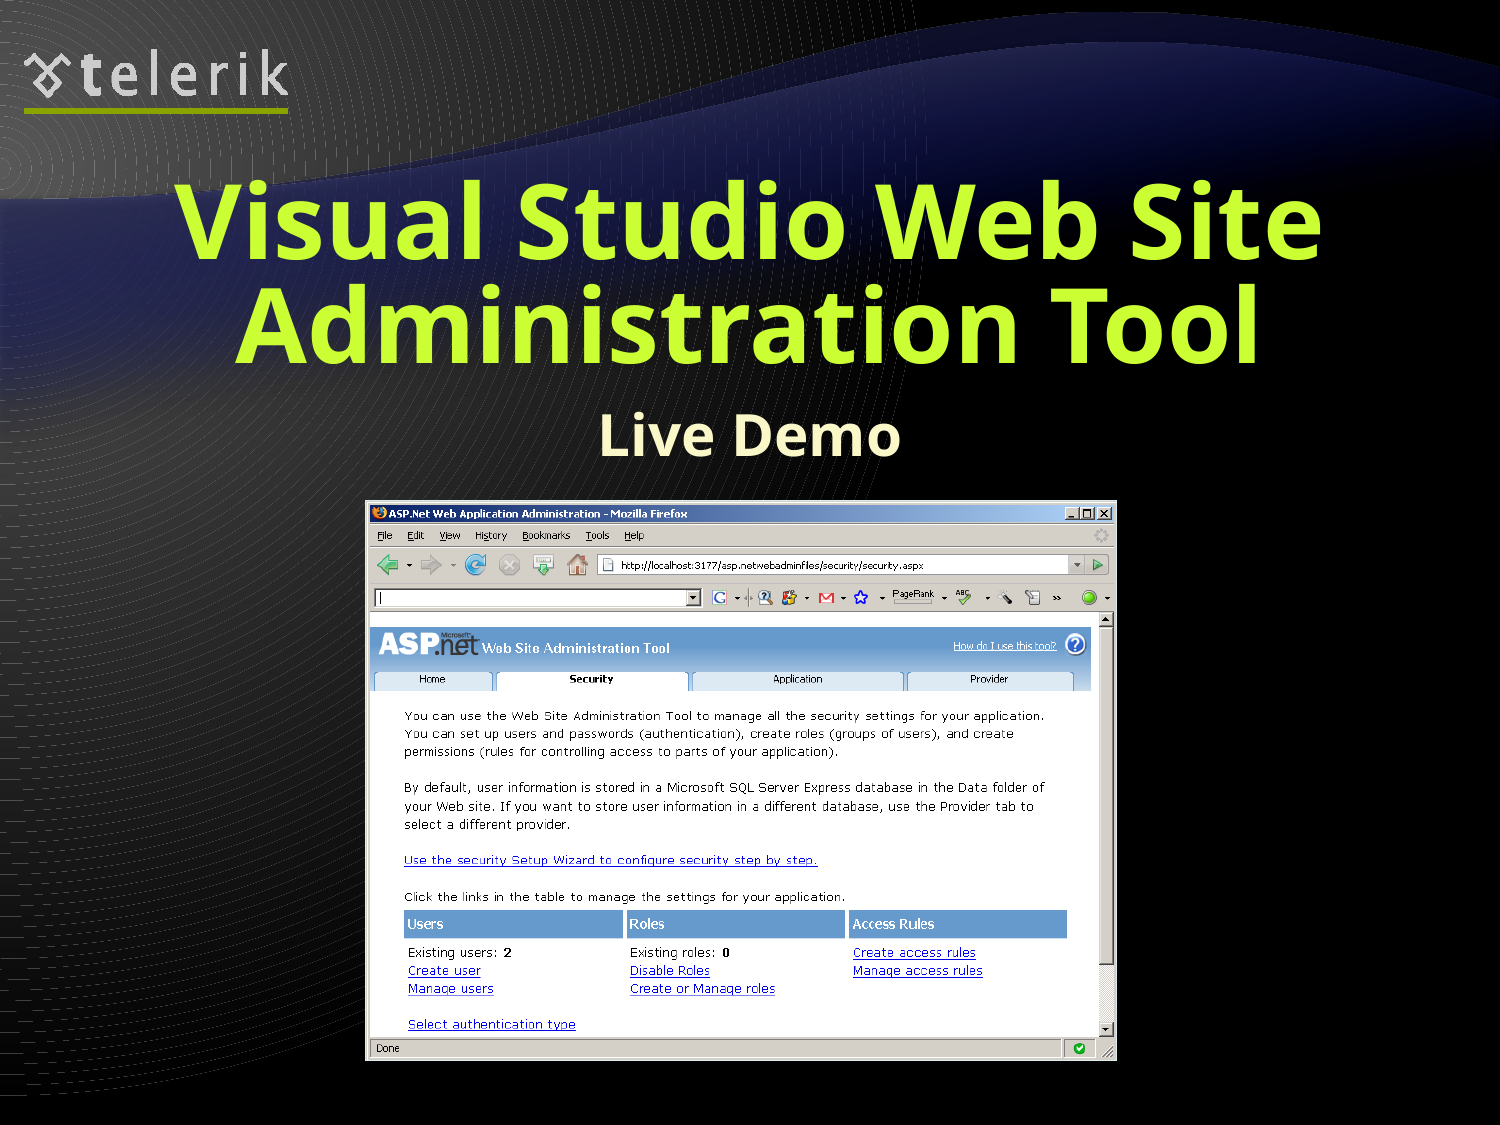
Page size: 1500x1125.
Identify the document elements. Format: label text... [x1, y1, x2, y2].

picture [24, 49, 288, 114]
subtitle Live Demo [99, 386, 1400, 480]
title Visual Studio Web Site Administration Tool [99, 159, 1400, 386]
picture [365, 500, 1117, 1061]
